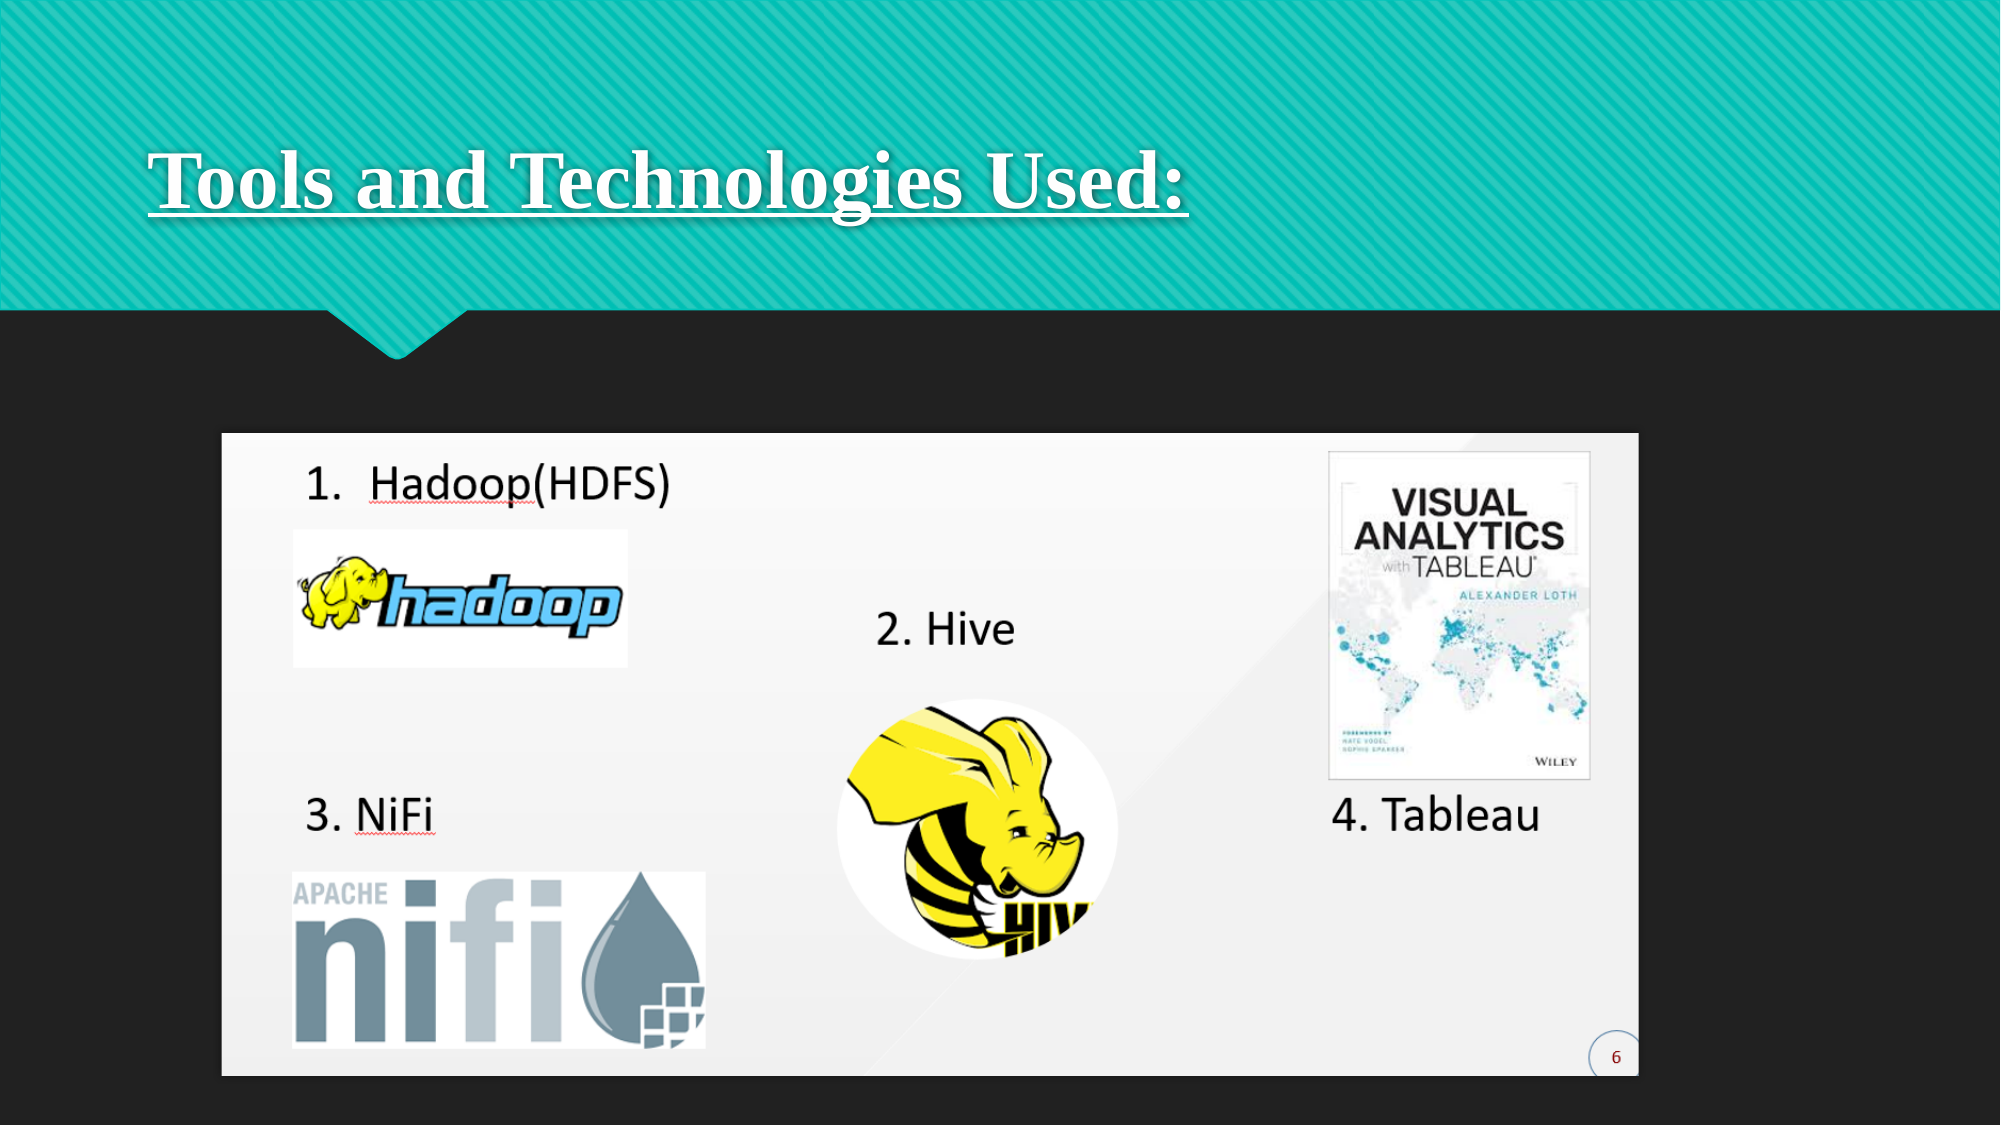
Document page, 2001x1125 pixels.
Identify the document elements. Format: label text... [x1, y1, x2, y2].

title Tools and Technologies Used: [132, 73, 1868, 233]
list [221, 432, 1639, 1076]
